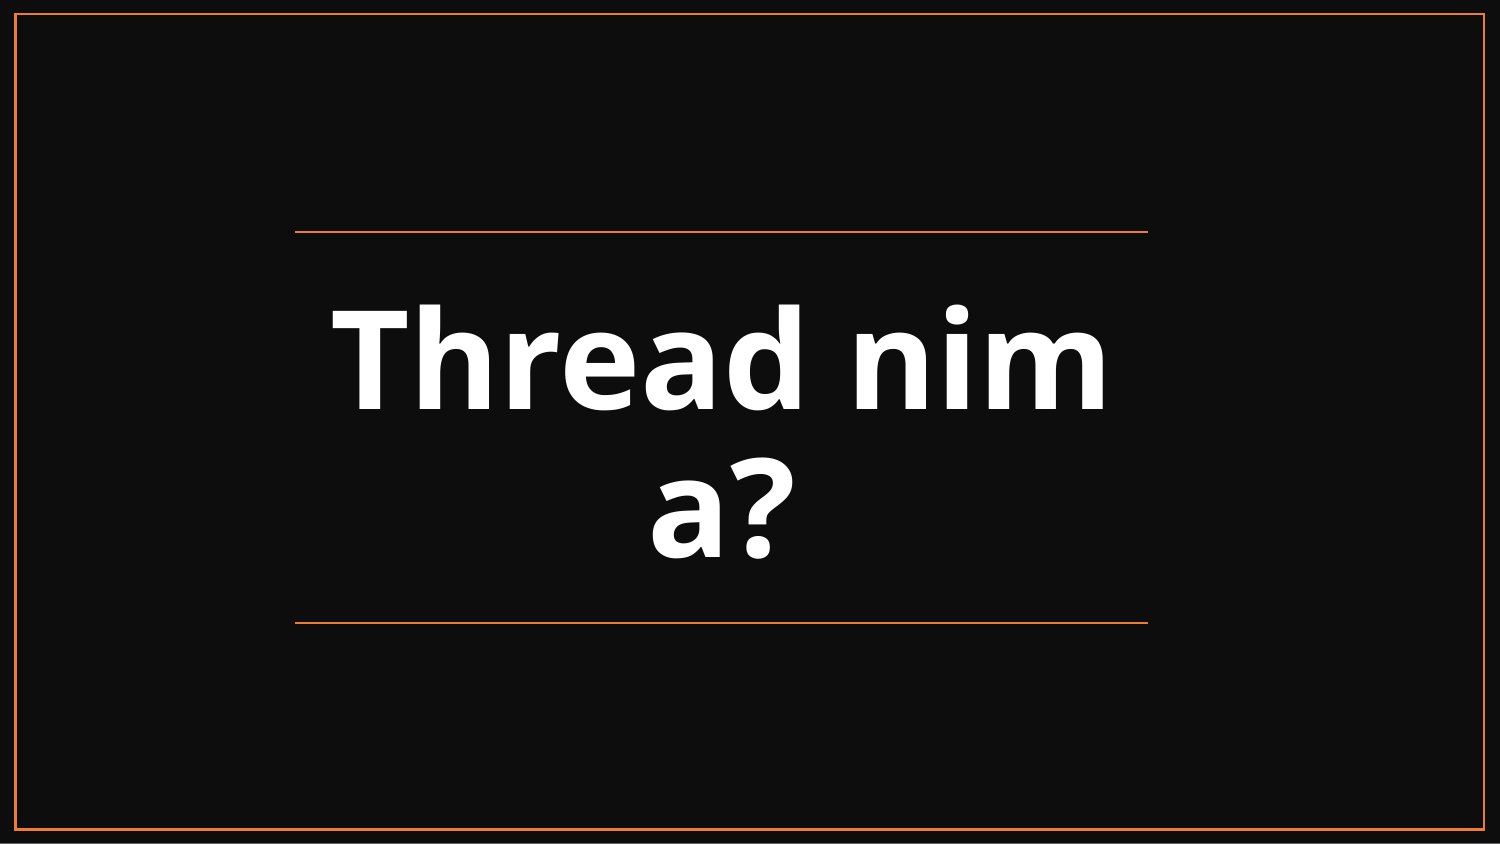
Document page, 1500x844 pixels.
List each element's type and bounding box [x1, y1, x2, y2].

text_box [14, 13, 1485, 831]
text_box [0, 0, 1500, 844]
